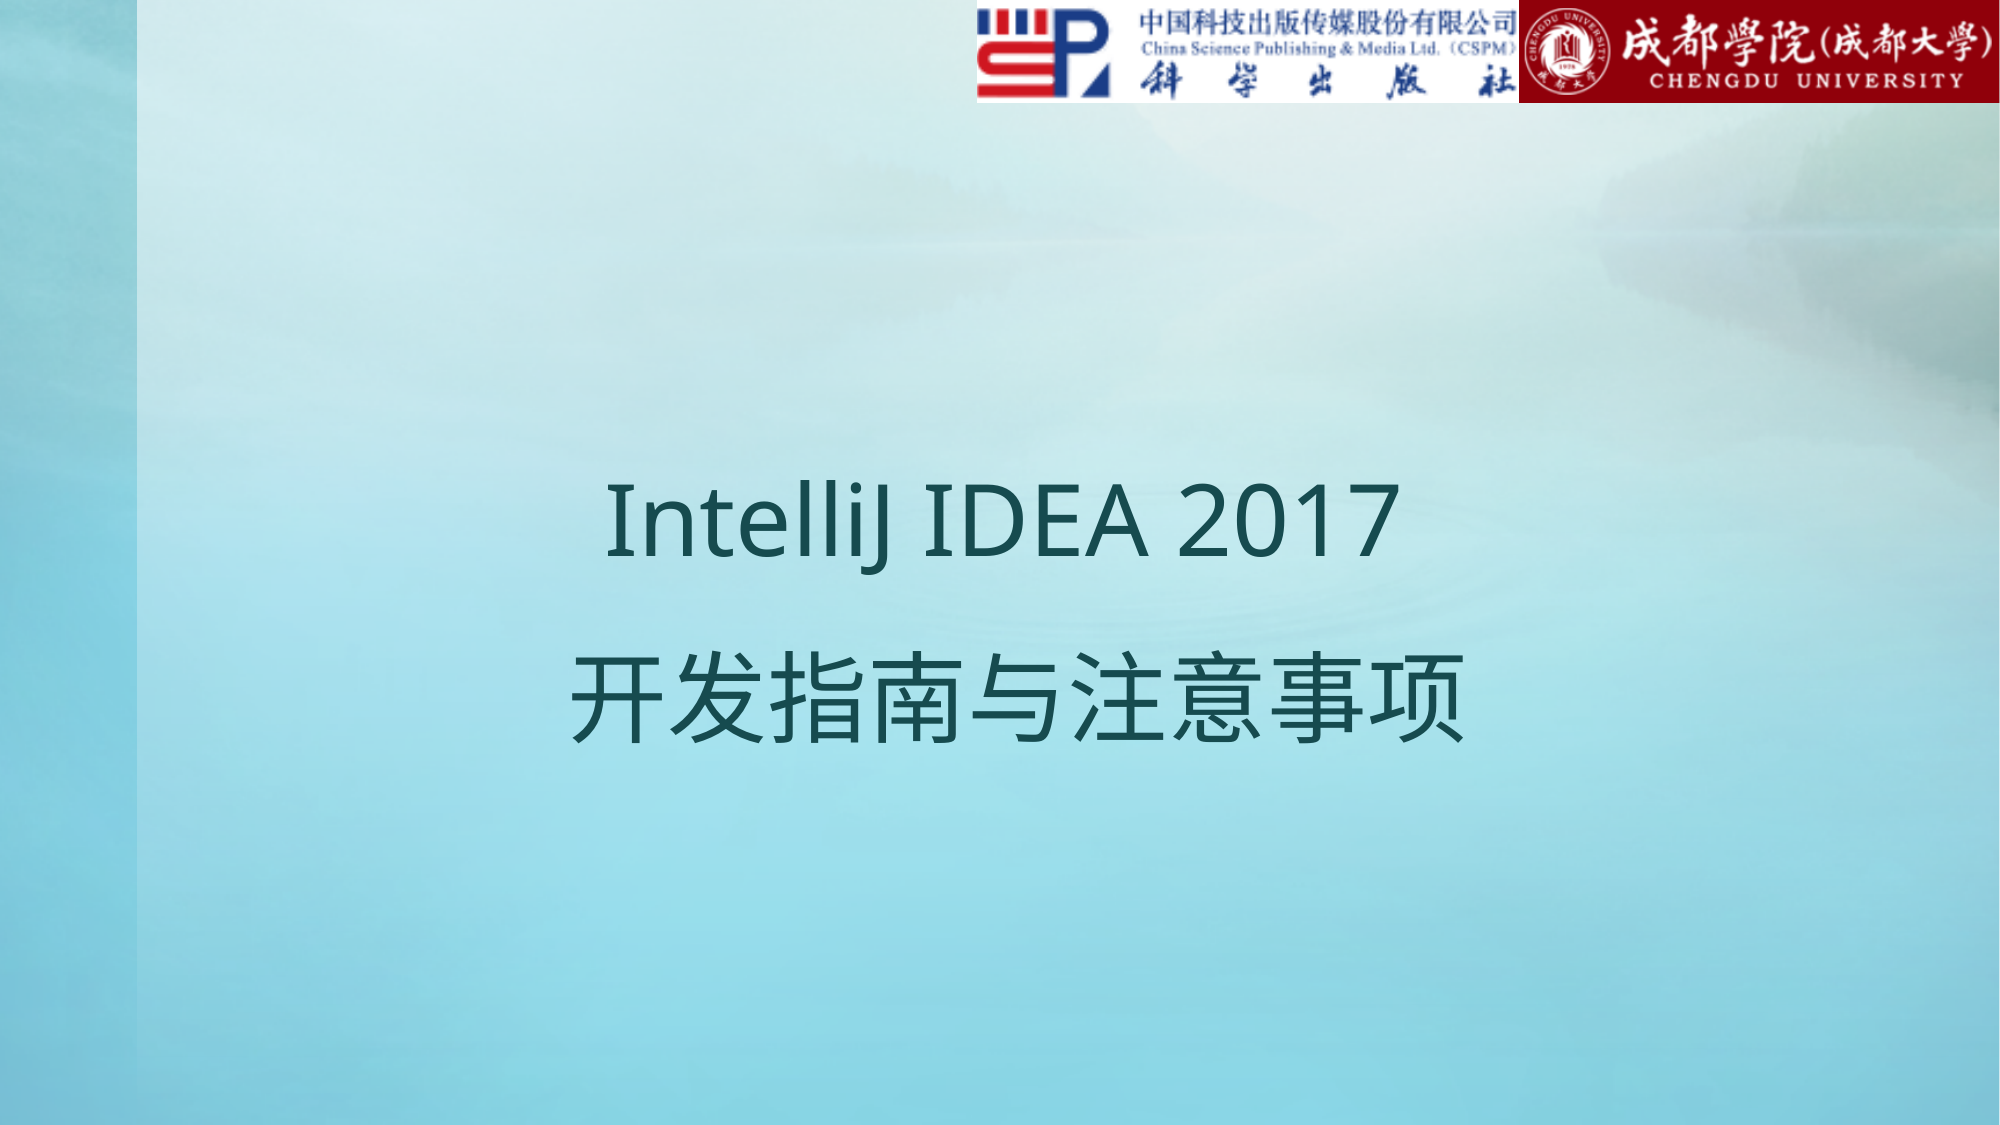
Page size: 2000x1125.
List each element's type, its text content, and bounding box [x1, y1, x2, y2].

title IntelliJ IDEA 2017 开发指南与注意事项 [208, 338, 1827, 764]
picture [977, 0, 2000, 103]
picture [0, 0, 2000, 1125]
